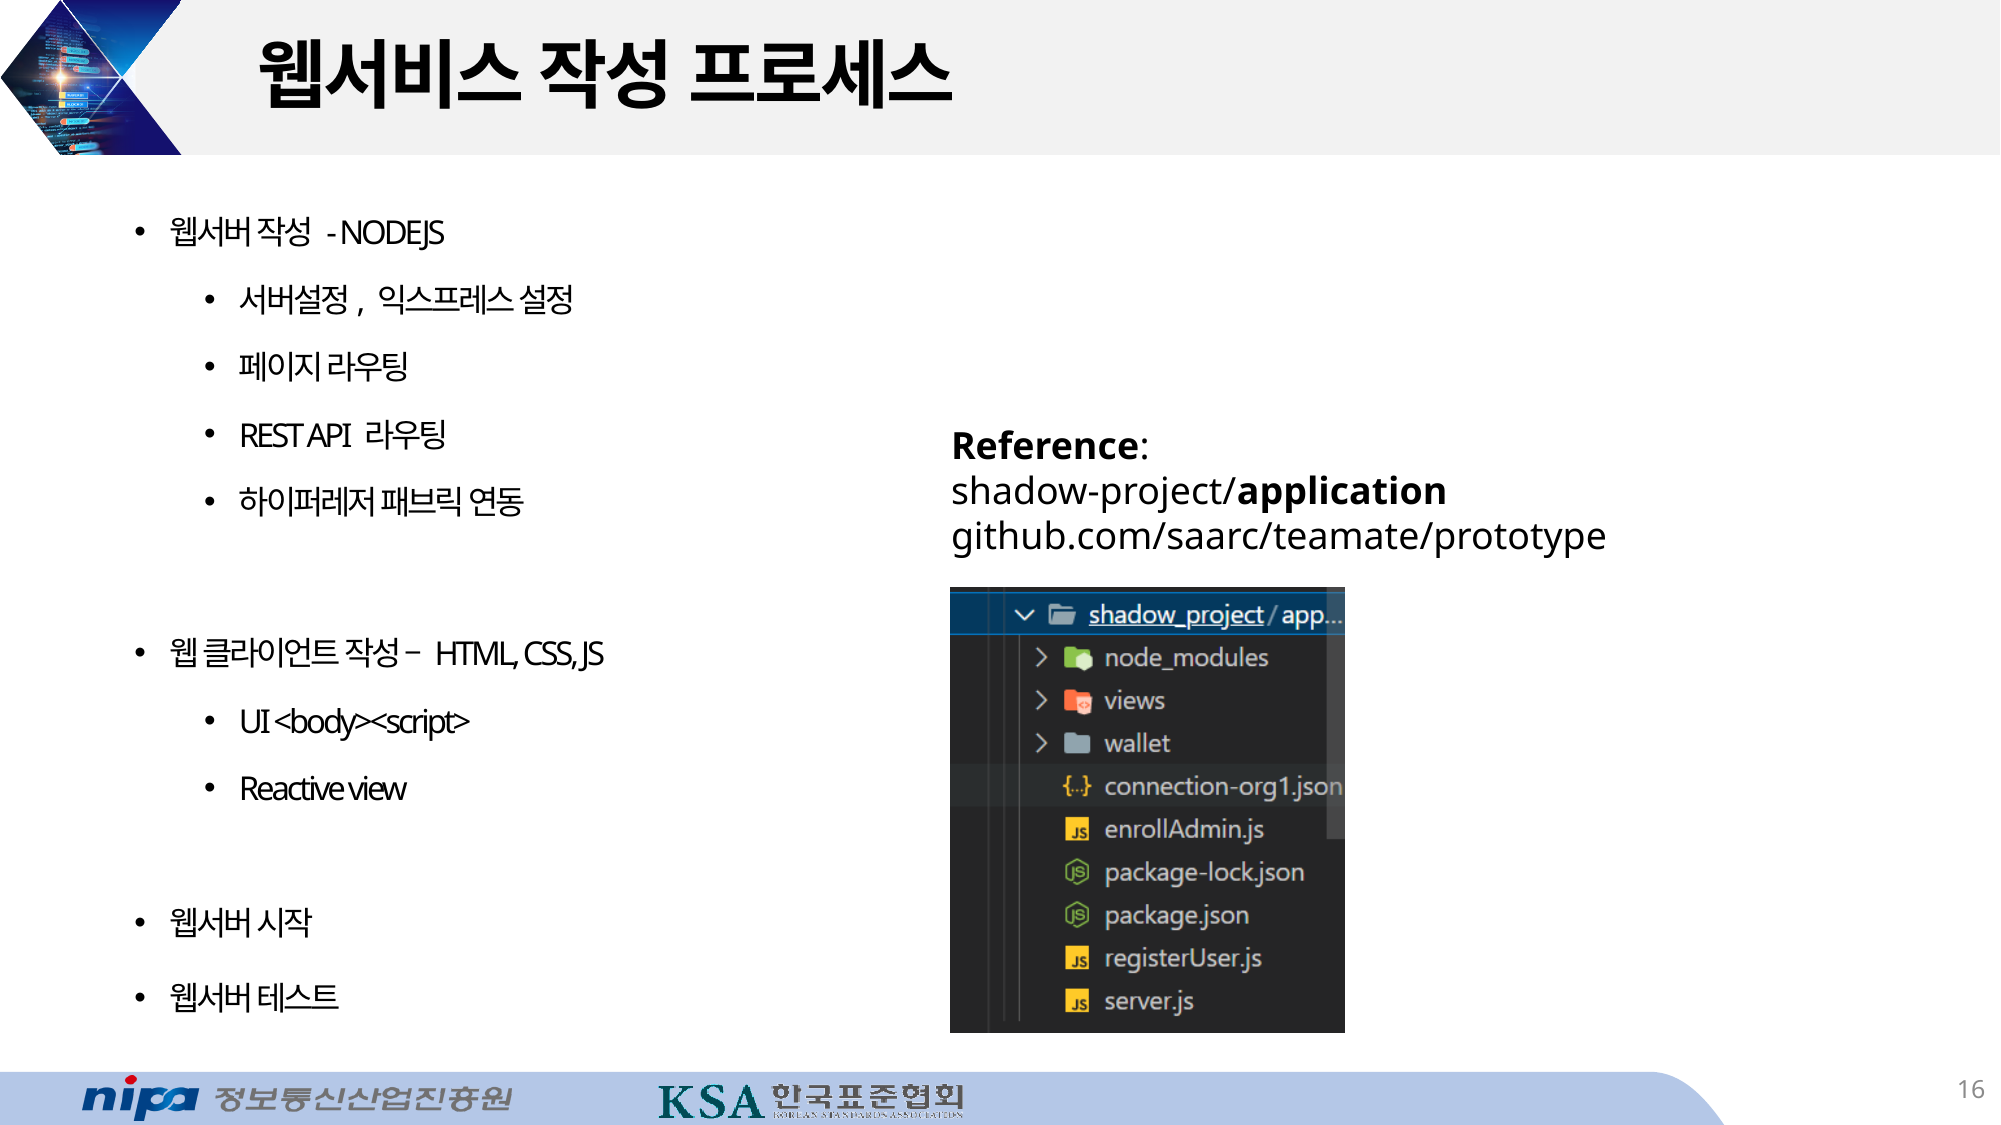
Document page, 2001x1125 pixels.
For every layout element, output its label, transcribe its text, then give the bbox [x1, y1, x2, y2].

picture [1, 5, 209, 155]
picture [950, 587, 1345, 1033]
picture [82, 1075, 512, 1121]
list 웹서버 작성 - NODEJS 서버설정, 익스프레스 설정 페이지 라우팅 REST API 라우팅 하이퍼레저 패브릭 연동 웹 클라이언트 작성 – HTML, CSS, JS UI <body><script> Reactive view 웹서버 시작 웹서버 테스트 [119, 184, 1945, 1032]
picture [653, 1078, 974, 1122]
title 웹서비스 작성 프로세스 [242, 19, 1938, 137]
slide_number 16 [1550, 1060, 2000, 1121]
text_box Reference: shadow-project/application github.com/saarc/teamate/prototype [936, 414, 1645, 564]
